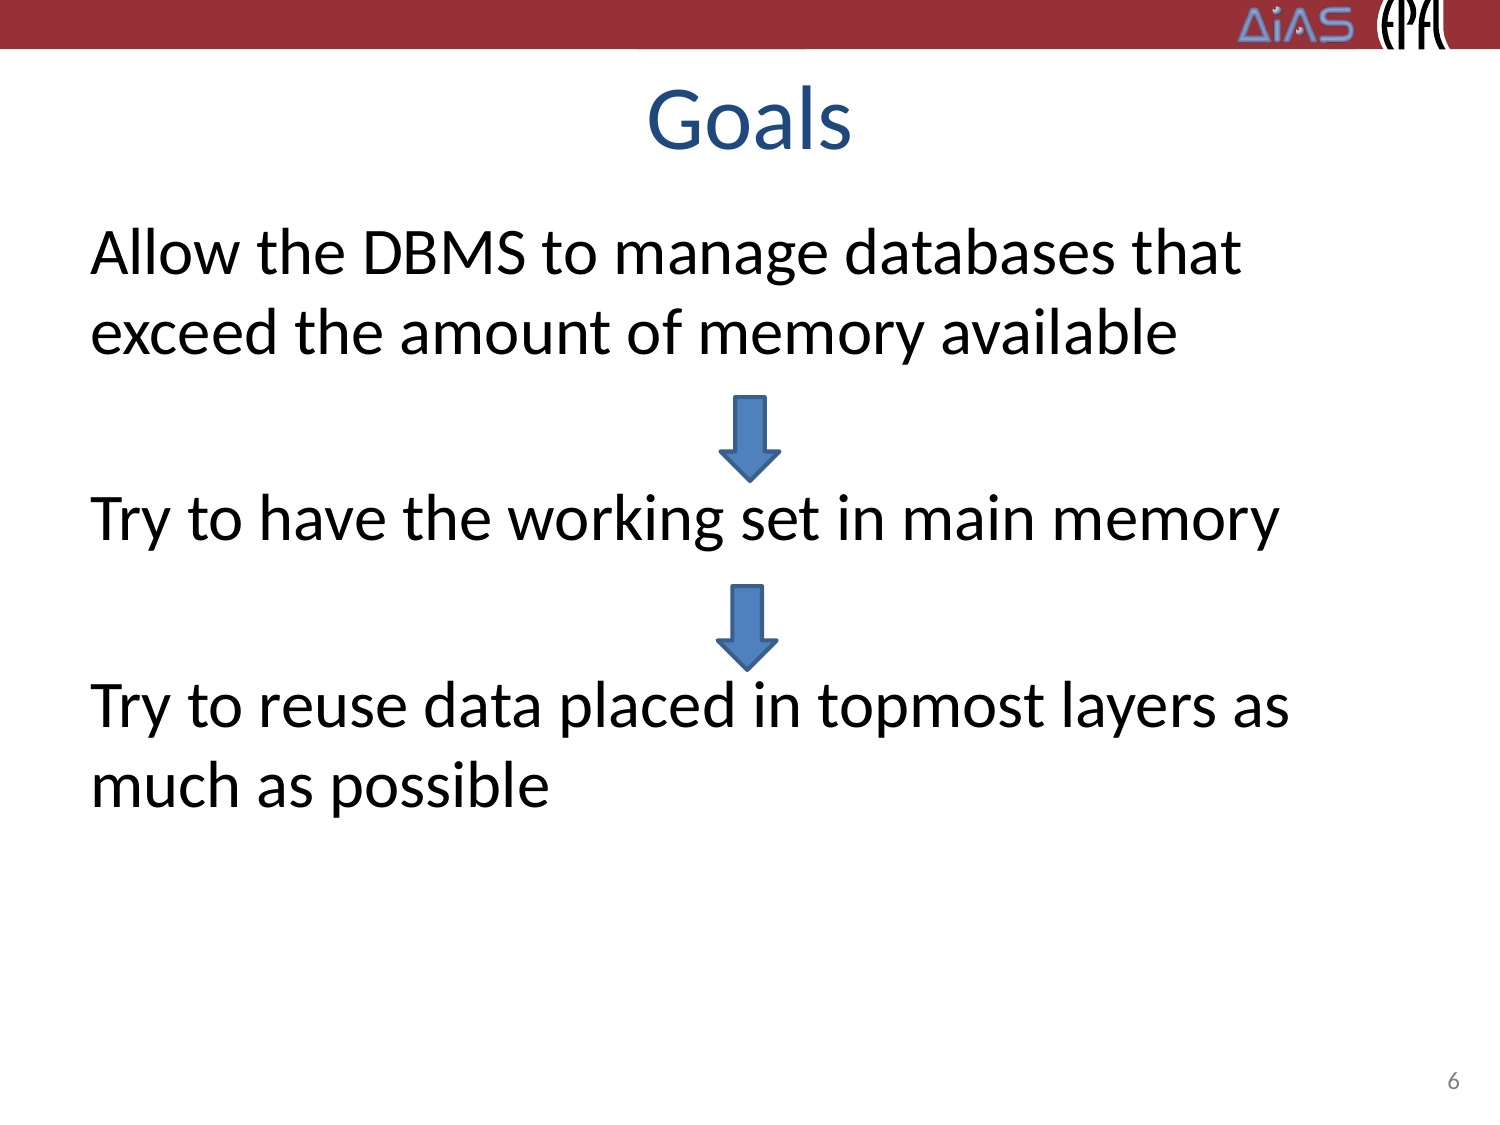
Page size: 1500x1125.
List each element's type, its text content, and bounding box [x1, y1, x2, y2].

list Allow the DBMS to manage databases that exceed the amount of memory available Try to have the working set in main memory Try to reuse data placed in topmost layers as much as possible [74, 199, 1426, 1006]
text_box [718, 395, 782, 484]
text_box [715, 584, 779, 673]
title Goals [74, 44, 1426, 176]
picture [1234, 3, 1357, 44]
slide_number 6 [1074, 1024, 1476, 1103]
